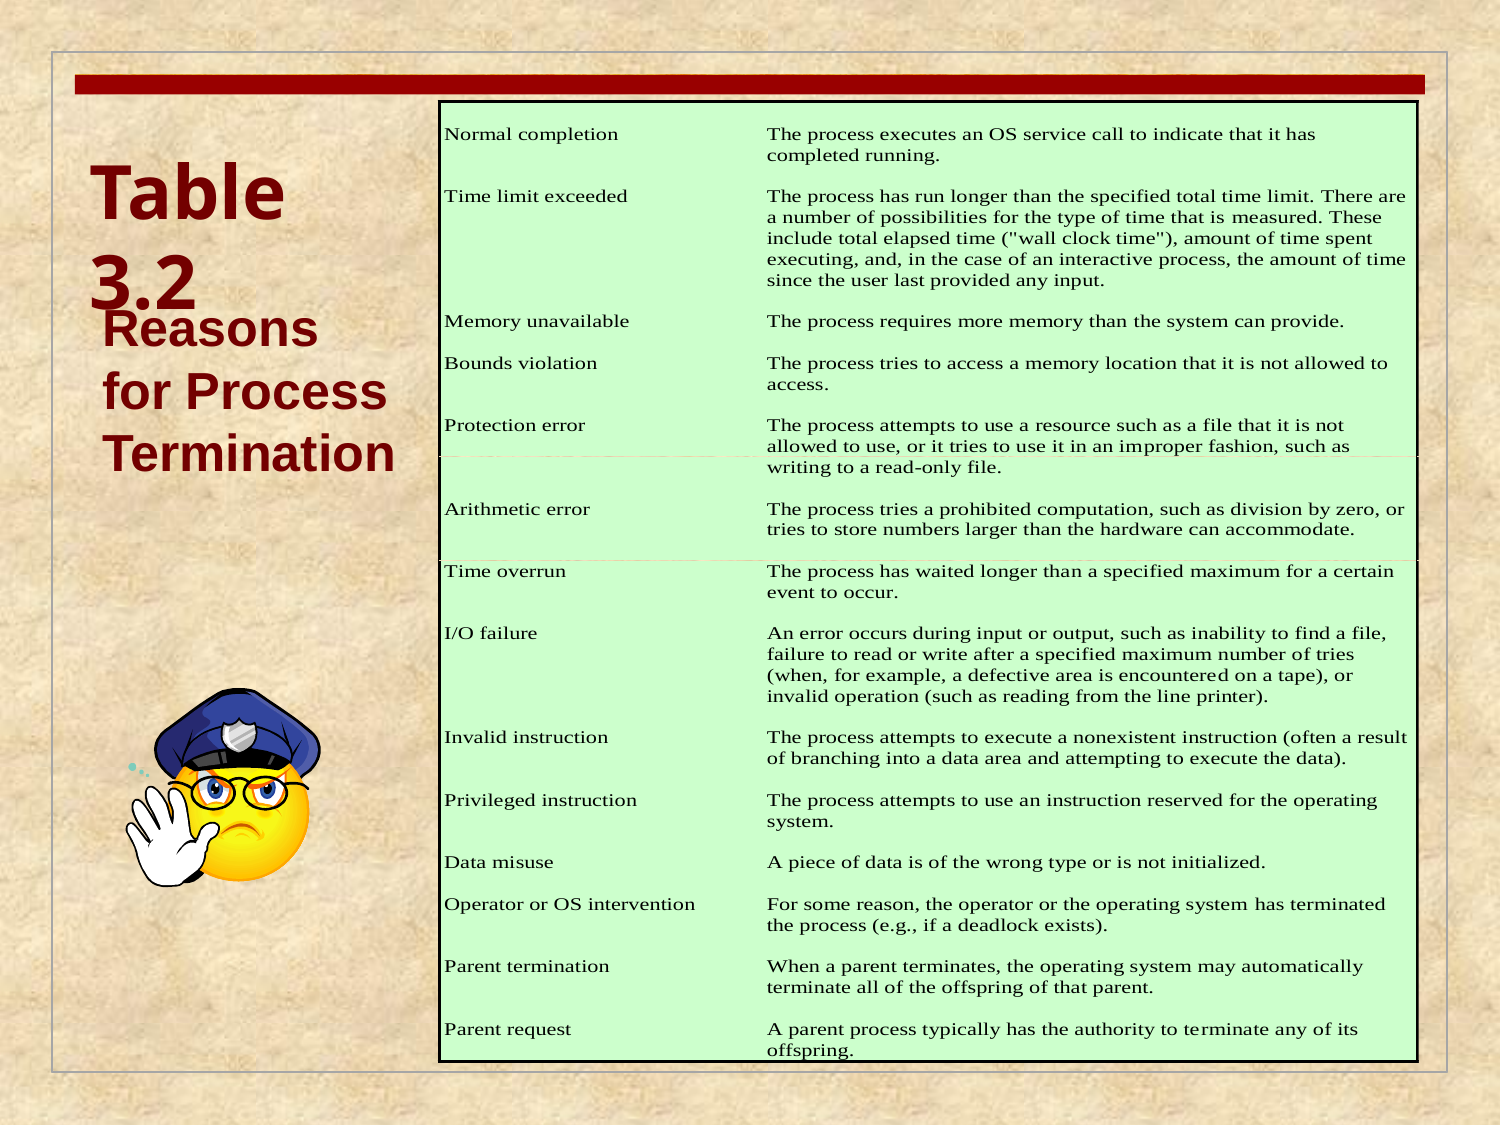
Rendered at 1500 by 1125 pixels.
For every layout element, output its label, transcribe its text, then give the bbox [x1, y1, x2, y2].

picture [0, 0, 1500, 1125]
text_box Reasons for Process Termination [87, 287, 413, 490]
text_box Table 3.2 [75, 137, 413, 423]
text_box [436, 99, 1420, 1069]
